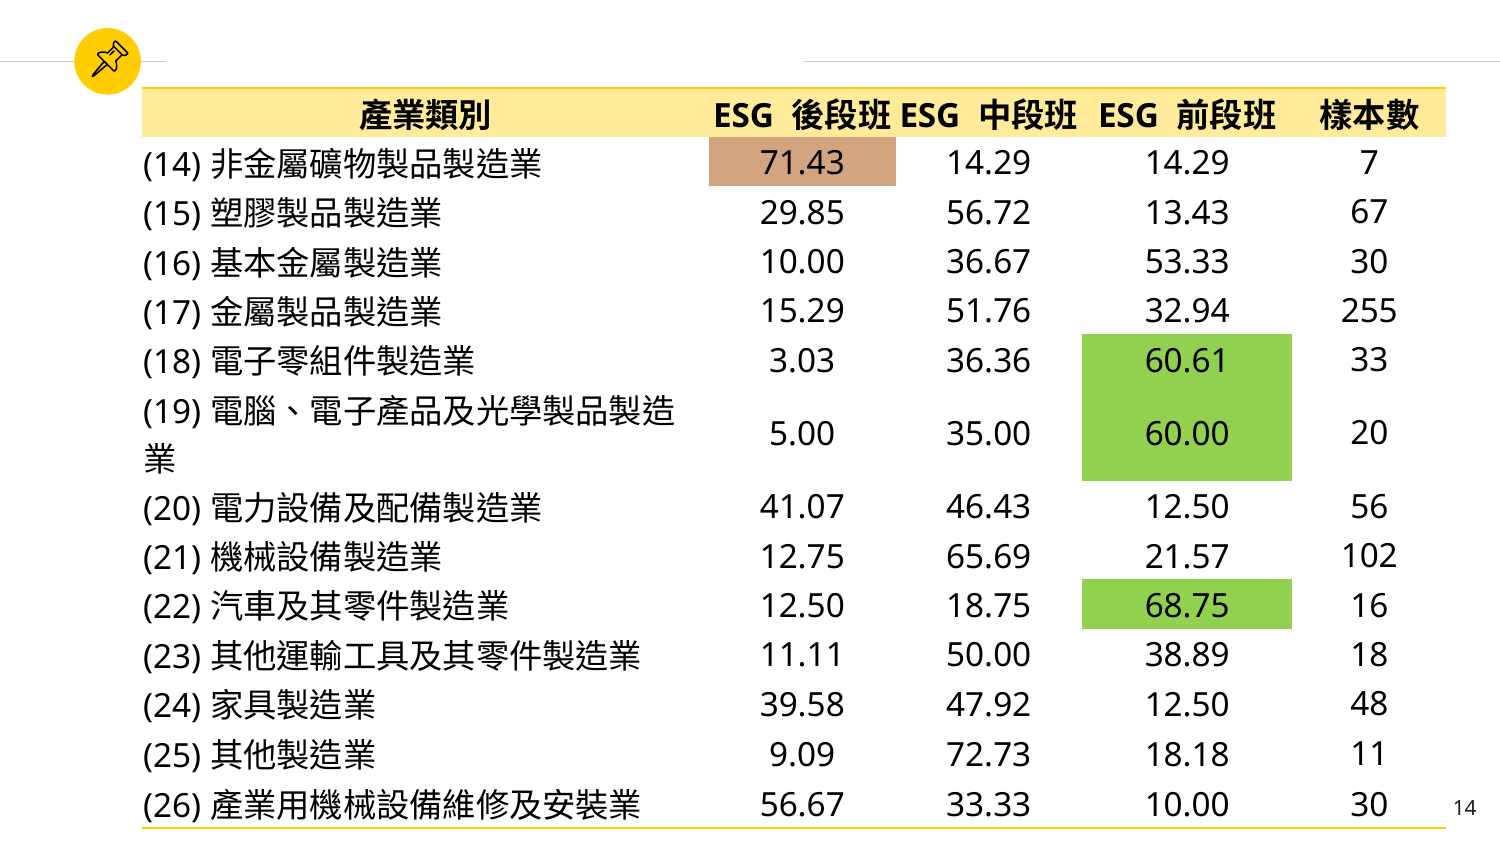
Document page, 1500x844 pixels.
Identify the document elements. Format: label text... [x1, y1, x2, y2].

table_cell 18.18 [1082, 727, 1292, 778]
table_cell 12.50 [709, 579, 896, 629]
table_cell 18 [1292, 629, 1446, 678]
table_cell 60.00 [1082, 384, 1292, 481]
table_cell 33 [1292, 334, 1446, 384]
table_cell 32.94 [1082, 285, 1292, 334]
table_cell (25)其他製造業 [142, 727, 709, 778]
table_header ESG 中段班 [896, 89, 1082, 137]
table_cell 71.43 [709, 137, 896, 186]
table_cell (18)電子零組件製造業 [142, 334, 709, 384]
table_cell 47.92 [896, 678, 1082, 727]
table_cell 48 [1292, 678, 1446, 727]
table_cell 5.00 [709, 384, 896, 481]
table_cell 30 [1292, 778, 1446, 827]
table_cell (20)電力設備及配備製造業 [142, 481, 709, 530]
table_cell (19)電腦、電子產品及光學製品製造業 [142, 384, 709, 481]
slide_number 14 [1401, 779, 1492, 844]
table_cell 15.29 [709, 285, 896, 334]
table_cell 36.67 [896, 236, 1082, 285]
table_cell 11.11 [709, 629, 896, 678]
table_cell 60.61 [1082, 334, 1292, 384]
table_cell (22)汽車及其零件製造業 [142, 579, 709, 629]
table_cell 7 [1292, 137, 1446, 186]
table_cell 72.73 [896, 727, 1082, 778]
table_cell 67 [1292, 186, 1446, 236]
table_cell 36.36 [896, 334, 1082, 384]
table_cell 11 [1292, 727, 1446, 778]
table_cell 21.57 [1082, 530, 1292, 579]
table_cell 9.09 [709, 727, 896, 778]
table_cell (26)產業用機械設備維修及安裝業 [142, 778, 709, 827]
table_header ESG 前段班 [1082, 89, 1292, 137]
table_cell 33.33 [896, 778, 1082, 827]
table_cell (16)基本金屬製造業 [142, 236, 709, 285]
table_cell 56 [1292, 481, 1446, 530]
table_cell (14)非金屬礦物製品製造業 [142, 137, 709, 186]
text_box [92, 40, 128, 77]
table_cell 56.67 [709, 778, 896, 827]
table_cell (23)其他運輸工具及其零件製造業 [142, 629, 709, 678]
table_cell 3.03 [709, 334, 896, 384]
table_cell 30 [1292, 236, 1446, 285]
table_header 樣本數 [1292, 89, 1446, 137]
table_cell 56.72 [896, 186, 1082, 236]
table_cell 12.50 [1082, 481, 1292, 530]
table_cell 16 [1292, 579, 1446, 629]
table_cell 39.58 [709, 678, 896, 727]
table_cell (17)金屬製品製造業 [142, 285, 709, 334]
table_cell 13.43 [1082, 186, 1292, 236]
table_cell 14.29 [896, 137, 1082, 186]
table_cell 29.85 [709, 186, 896, 236]
table_cell 102 [1292, 530, 1446, 579]
table_cell 35.00 [896, 384, 1082, 481]
table_cell 18.75 [896, 579, 1082, 629]
table_header ESG 後段班 [709, 89, 896, 137]
table_cell (15)塑膠製品製造業 [142, 186, 709, 236]
table_cell 50.00 [896, 629, 1082, 678]
table_cell 12.50 [1082, 678, 1292, 727]
table_cell 20 [1292, 384, 1446, 481]
table_cell 12.75 [709, 530, 896, 579]
table_cell (21)機械設備製造業 [142, 530, 709, 579]
table_cell 53.33 [1082, 236, 1292, 285]
table_cell 255 [1292, 285, 1446, 334]
table_cell 51.76 [896, 285, 1082, 334]
table_cell (24)家具製造業 [142, 678, 709, 727]
table_cell 41.07 [709, 481, 896, 530]
table_cell 68.75 [1082, 579, 1292, 629]
table_cell 14.29 [1082, 137, 1292, 186]
table_cell 46.43 [896, 481, 1082, 530]
table_cell 10.00 [1082, 778, 1292, 827]
table_cell 10.00 [709, 236, 896, 285]
table_cell 65.69 [896, 530, 1082, 579]
table_header 產業類別 [142, 89, 709, 137]
table_cell 38.89 [1082, 629, 1292, 678]
